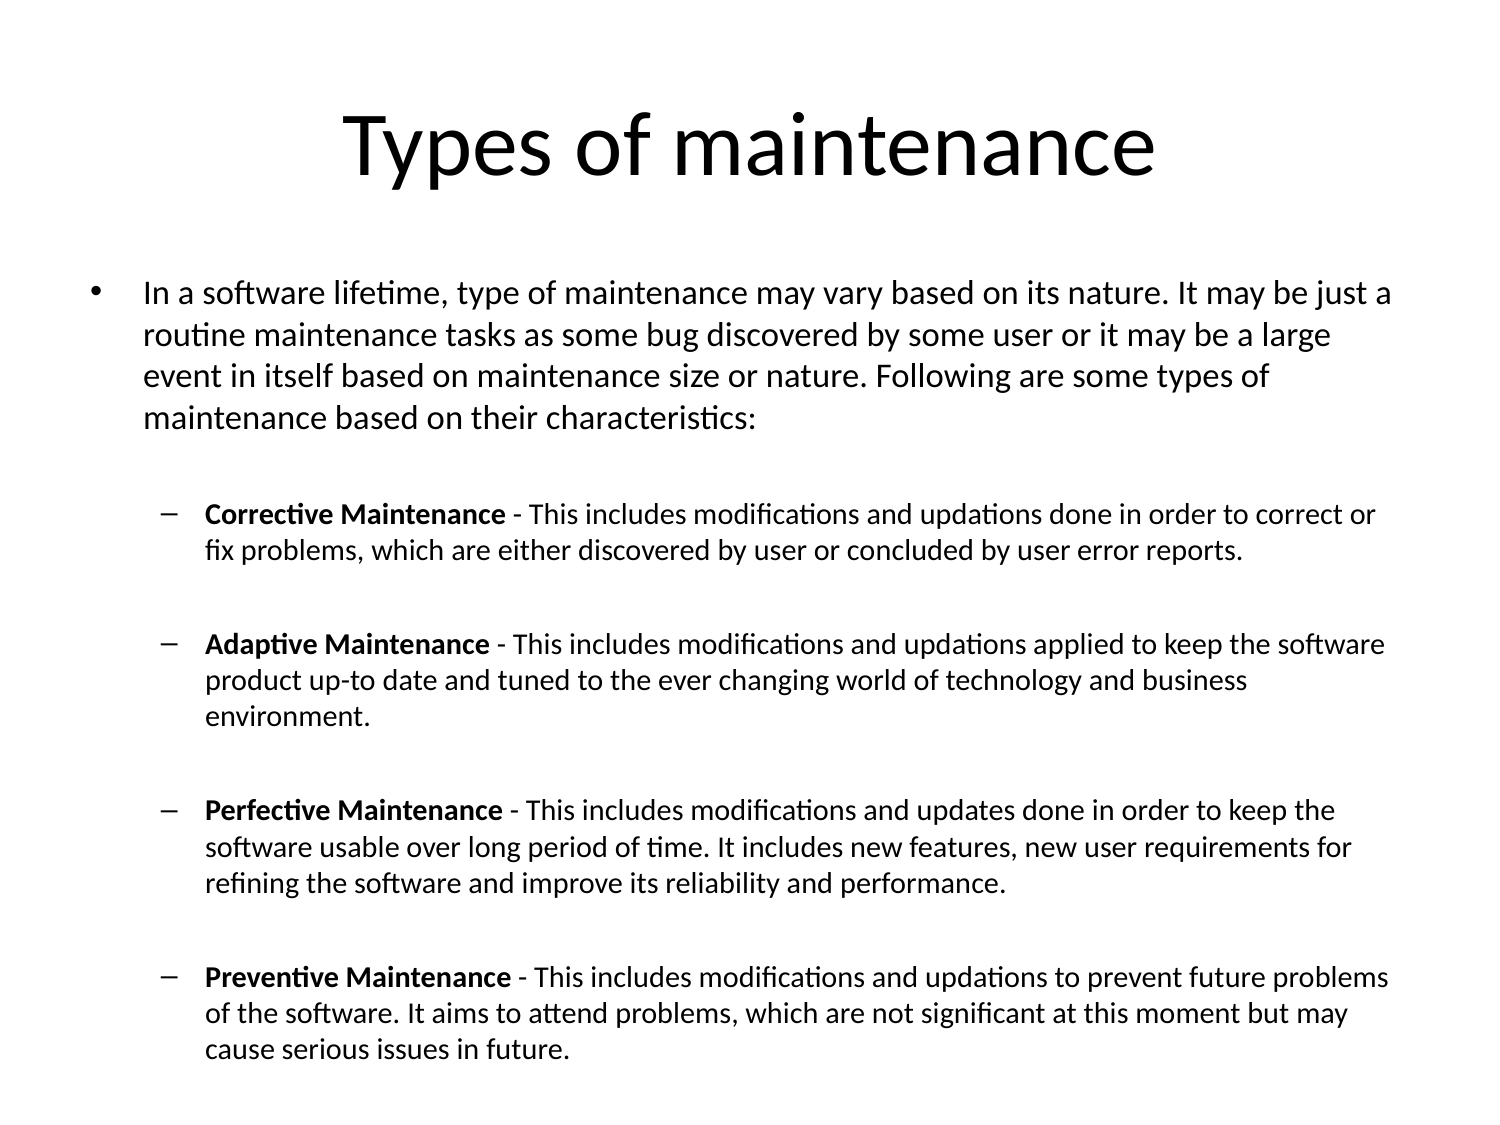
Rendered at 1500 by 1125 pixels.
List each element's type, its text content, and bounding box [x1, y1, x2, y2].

list In a software lifetime, type of maintenance may vary based on its nature. It may be just a routine maintenance tasks as some bug discovered by some user or it may be a large event in itself based on maintenance size or nature. Following are some types of maintenance based on their characteristics: Corrective Maintenance - This includes modifications and updations done in order to correct or fix problems, which are either discovered by user or concluded by user error reports. Adaptive Maintenance - This includes modifications and updations applied to keep the software product up-to date and tuned to the ever changing world of technology and business environment. Perfective Maintenance - This includes modifications and updates done in order to keep the software usable over long period of time. It includes new features, new user requirements for refining the software and improve its reliability and performance. Preventive Maintenance - This includes modifications and updations to prevent future problems of the software. It aims to attend problems, which are not significant at this moment but may cause serious issues in future. [75, 262, 1425, 1088]
title Types of maintenance [75, 45, 1425, 233]
